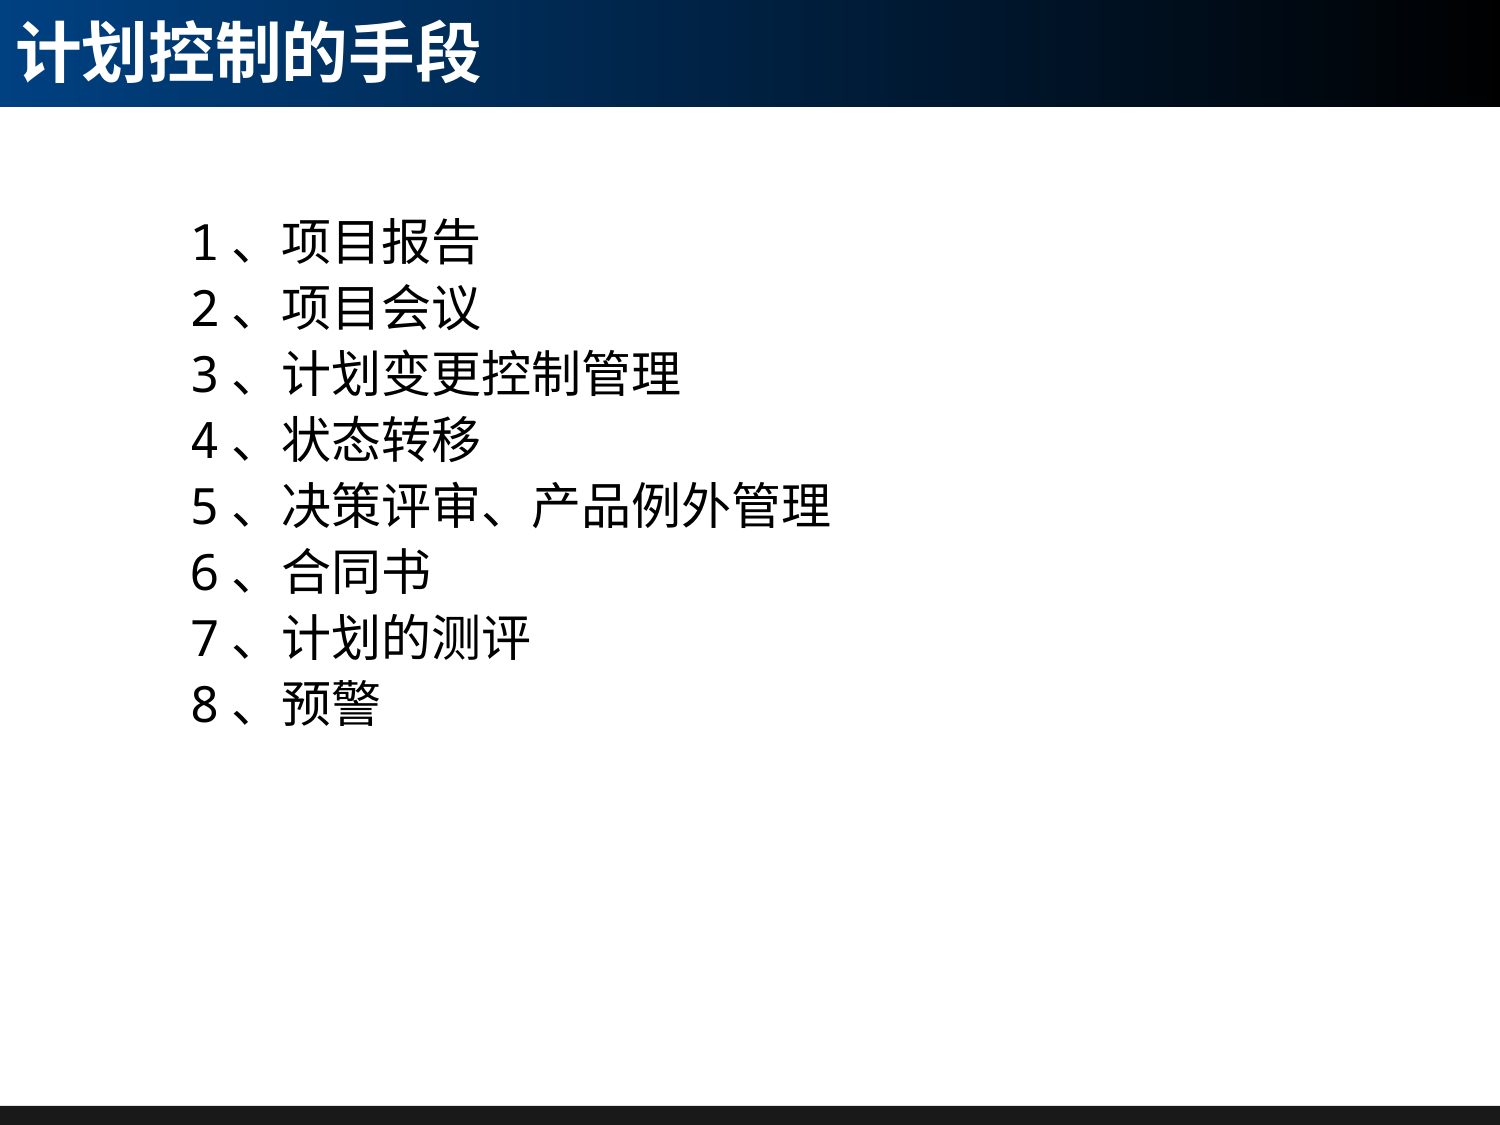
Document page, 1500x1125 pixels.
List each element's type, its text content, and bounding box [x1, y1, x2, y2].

title 计划控制的手段 [0, 5, 861, 97]
text_box 1、项目报告 2、项目会议 3、计划变更控制管理 4、状态转移 5、决策评审、产品例外管理 6、合同书 7、计划的测评 8、预警 [174, 197, 1247, 740]
